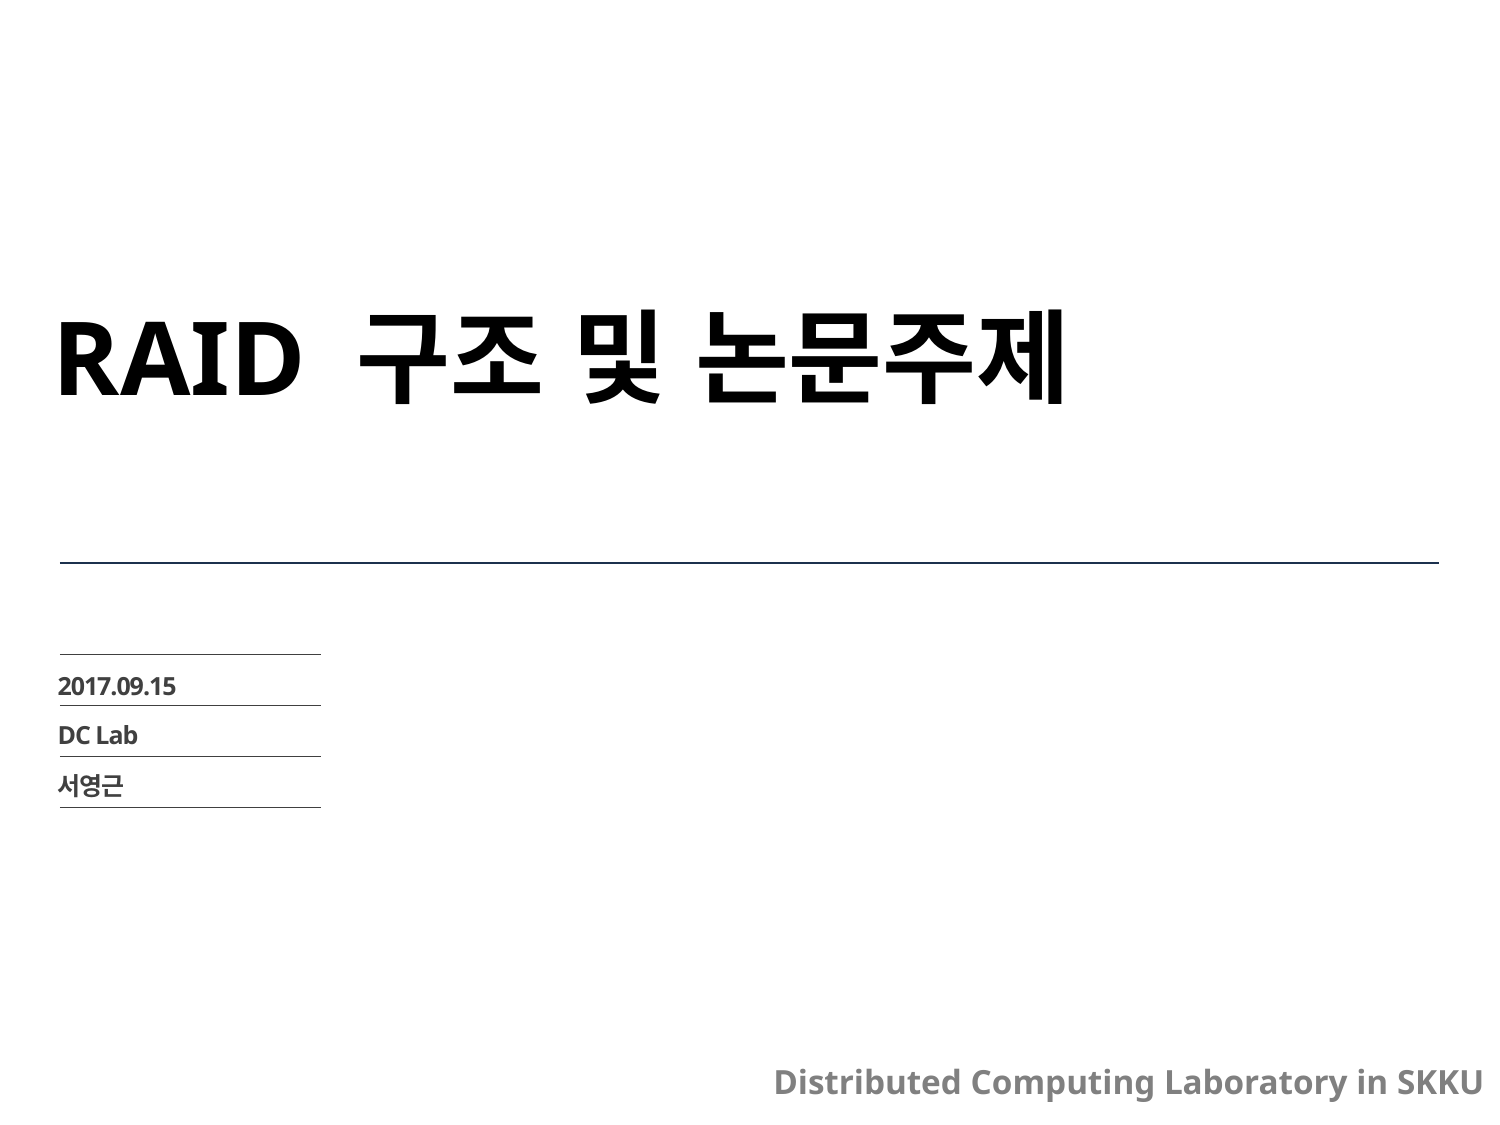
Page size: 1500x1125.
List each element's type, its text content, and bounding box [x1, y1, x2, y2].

title RAID 구조 및 논문주제 [37, 41, 1313, 546]
text_box Distributed Computing Laboratory in SKKU [758, 1053, 1500, 1116]
subtitle 2017.09.15 DC Lab 서영근 [42, 647, 398, 936]
